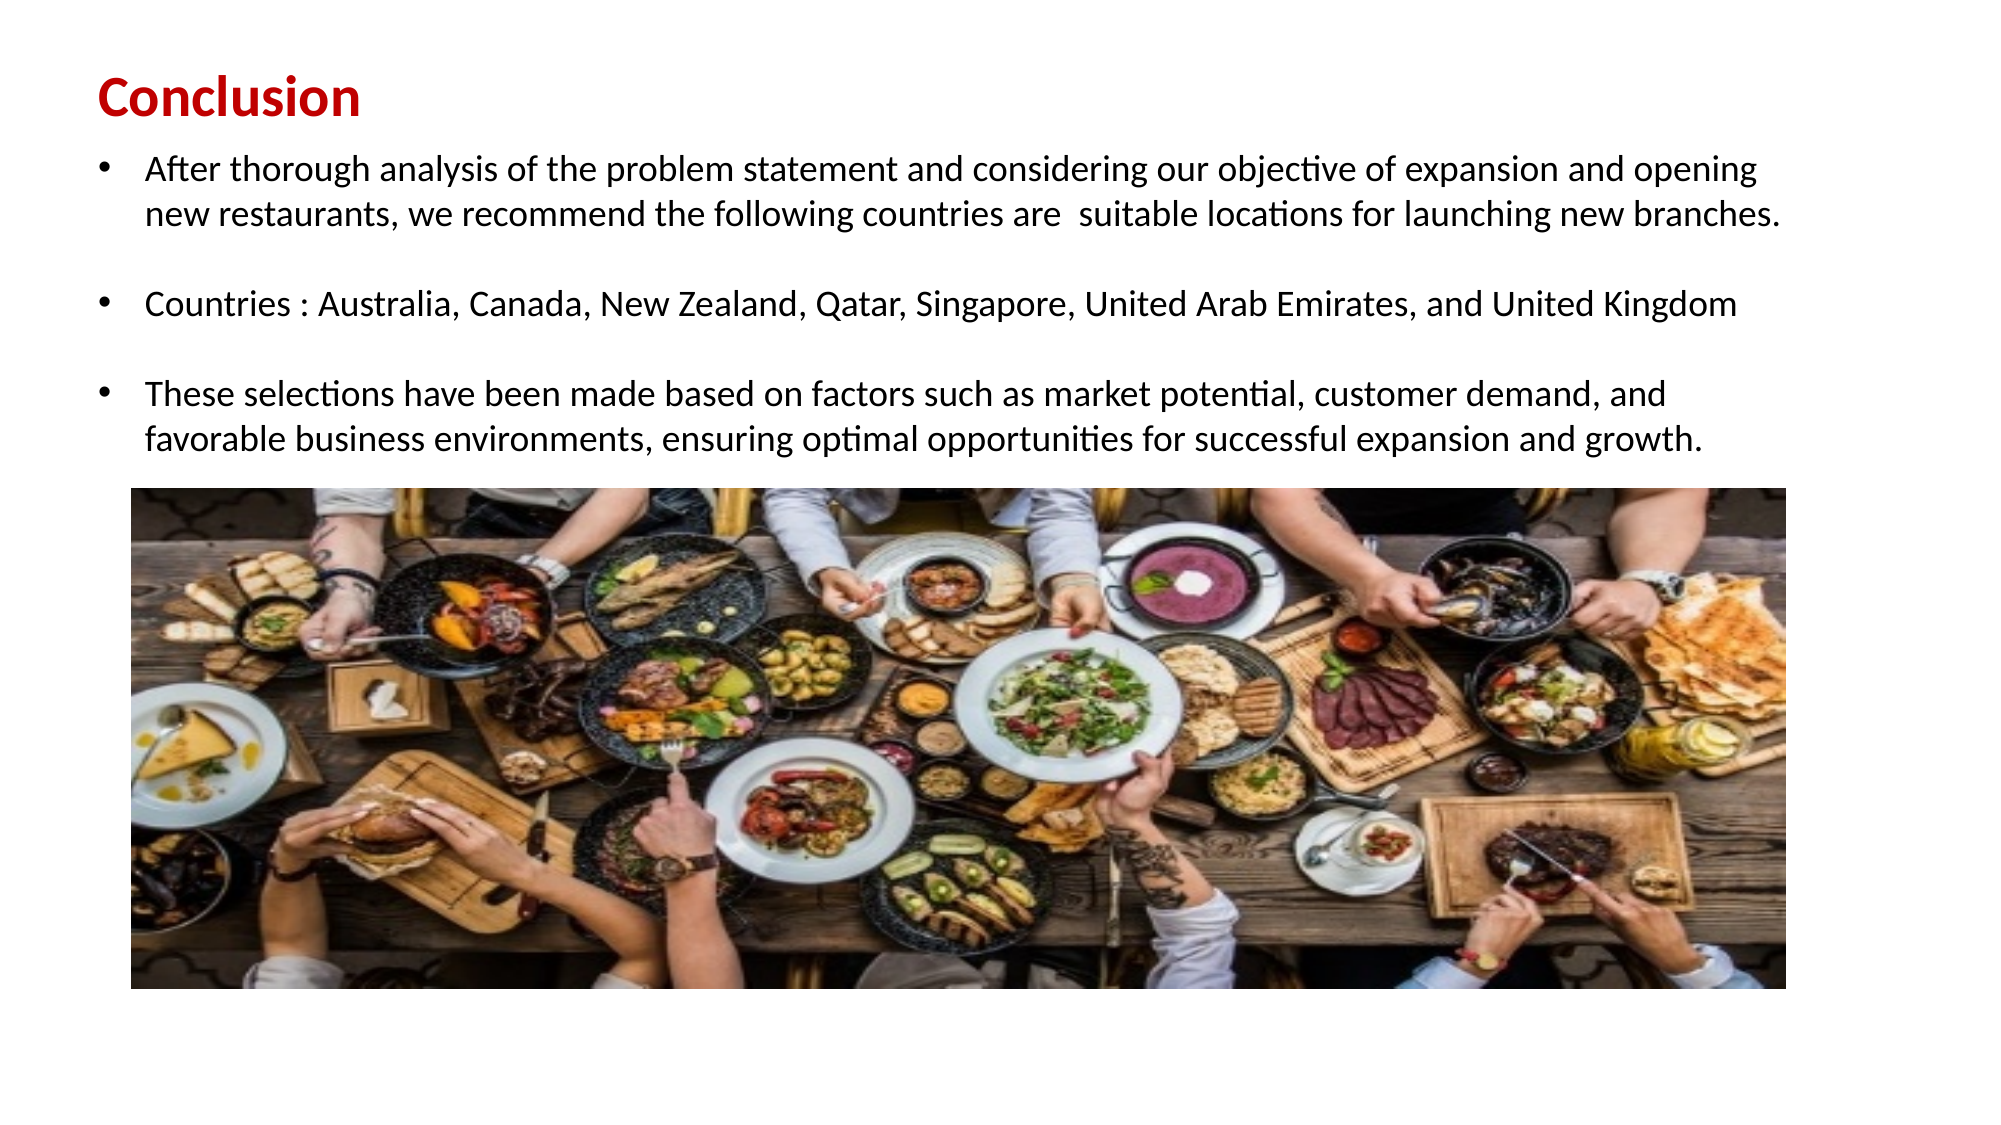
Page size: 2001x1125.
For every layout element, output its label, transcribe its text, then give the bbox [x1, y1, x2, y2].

picture [131, 488, 1786, 989]
text_box After thorough analysis of the problem statement and considering our objective of expansion and opening new restaurants, we recommend the following countries are suitable locations for launching new branches. Countries : Australia, Canada, New Zealand, Qatar, Singapore, United Arab Emirates, and United Kingdom These selections have been made based on factors such as market potential, customer demand, and favorable business environments, ensuring optimal opportunities for successful expansion and growth. [83, 136, 1810, 467]
text_box Conclusion [83, 50, 1084, 136]
